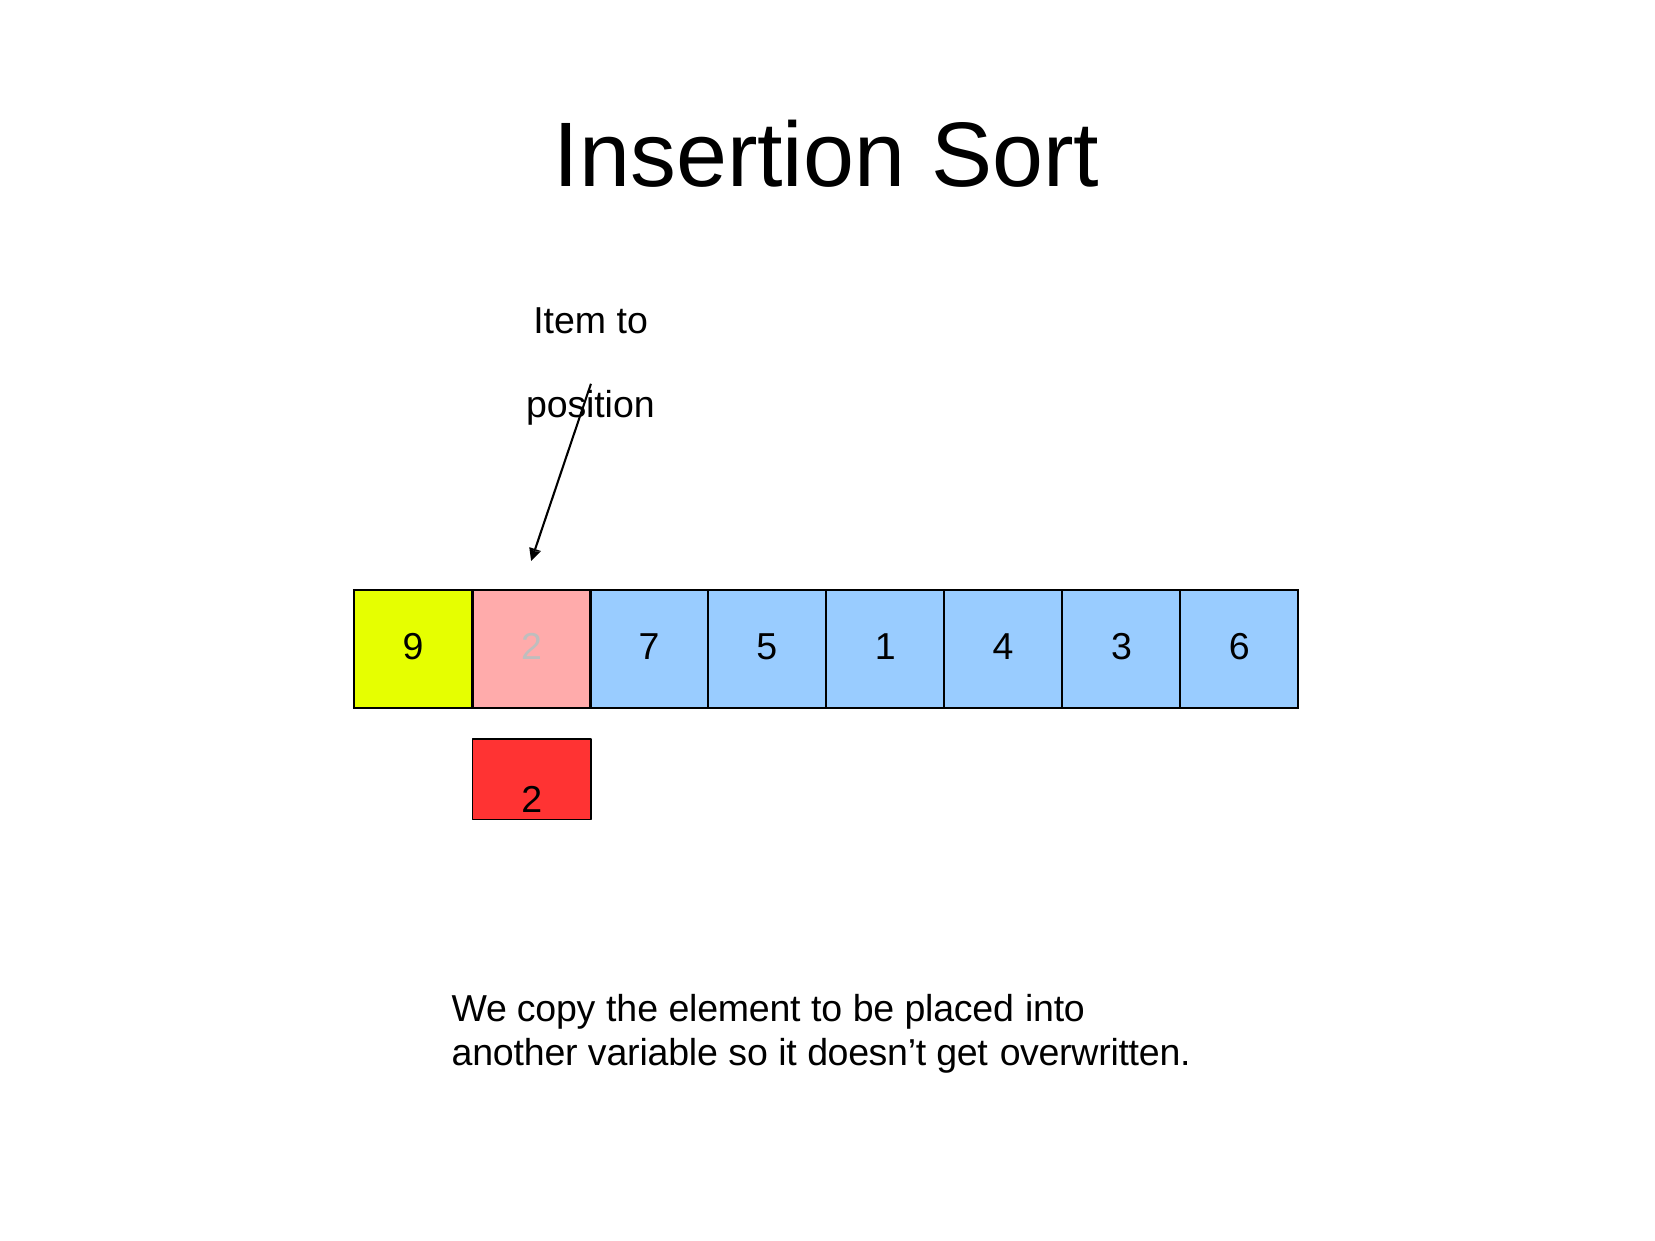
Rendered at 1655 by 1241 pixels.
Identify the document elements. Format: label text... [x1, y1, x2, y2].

table_header 1 [827, 591, 943, 707]
text_box [529, 383, 592, 561]
title Insertion Sort [551, 92, 1102, 303]
table_header 9 [355, 591, 471, 707]
table_header 5 [709, 591, 825, 707]
table_header 7 [592, 591, 707, 707]
table_header 3 [1063, 591, 1179, 707]
text_box 2 [472, 739, 591, 820]
table_header 4 [945, 591, 1061, 707]
table_header 6 [1181, 591, 1297, 707]
table_header 2 [474, 591, 589, 707]
text_box We copy the element to be placed into another variable so it doesn’t get overwritten. [449, 983, 1199, 1073]
text_box Item to position [524, 293, 658, 426]
